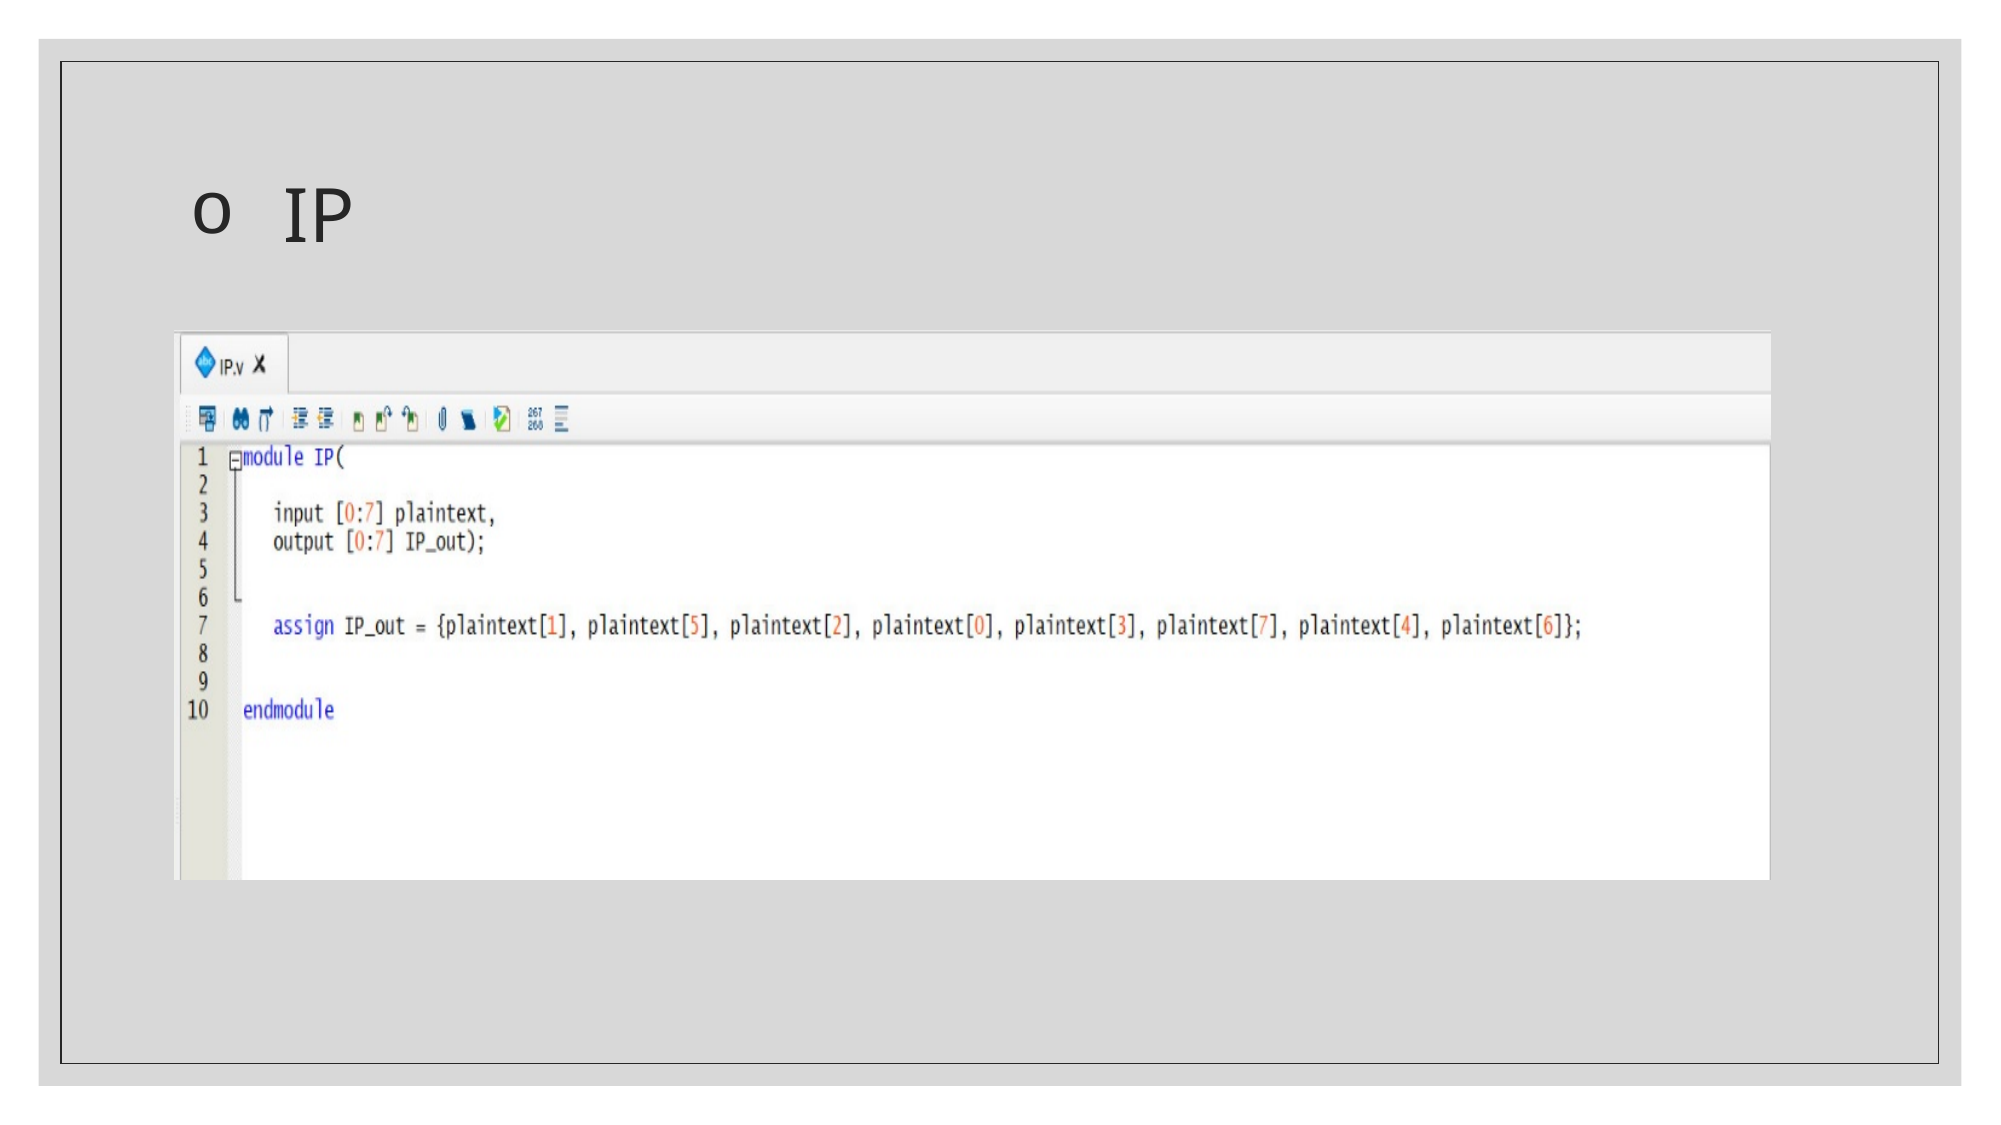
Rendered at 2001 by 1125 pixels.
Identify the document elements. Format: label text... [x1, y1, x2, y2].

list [174, 330, 1771, 880]
title IP [174, 105, 1825, 331]
